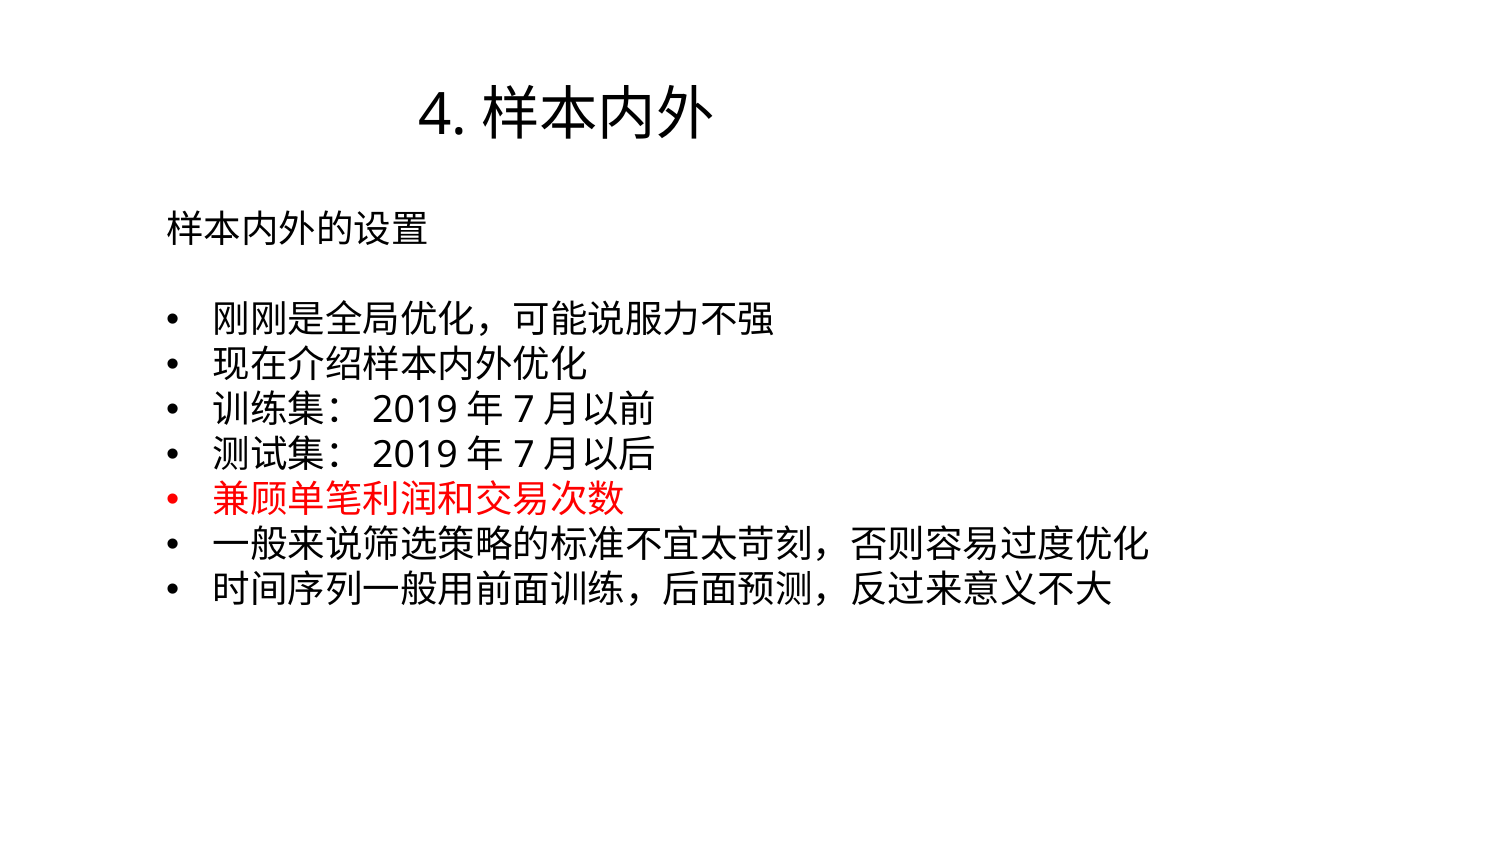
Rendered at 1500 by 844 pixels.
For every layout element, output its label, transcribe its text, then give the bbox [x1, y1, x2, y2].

text_box 样本内外的设置 刚刚是全局优化，可能说服力不强 现在介绍样本内外优化 训练集：2019年7月以前 测试集：2019年7月以后 兼顾单笔利润和交易次数 一般来说筛选策略的标准不宜太苛刻，否则容易过度优化 时间序列一般用前面训练，后面预测，反过来意义不大 [151, 198, 1193, 708]
title 4.样本内外 [403, 76, 1500, 180]
